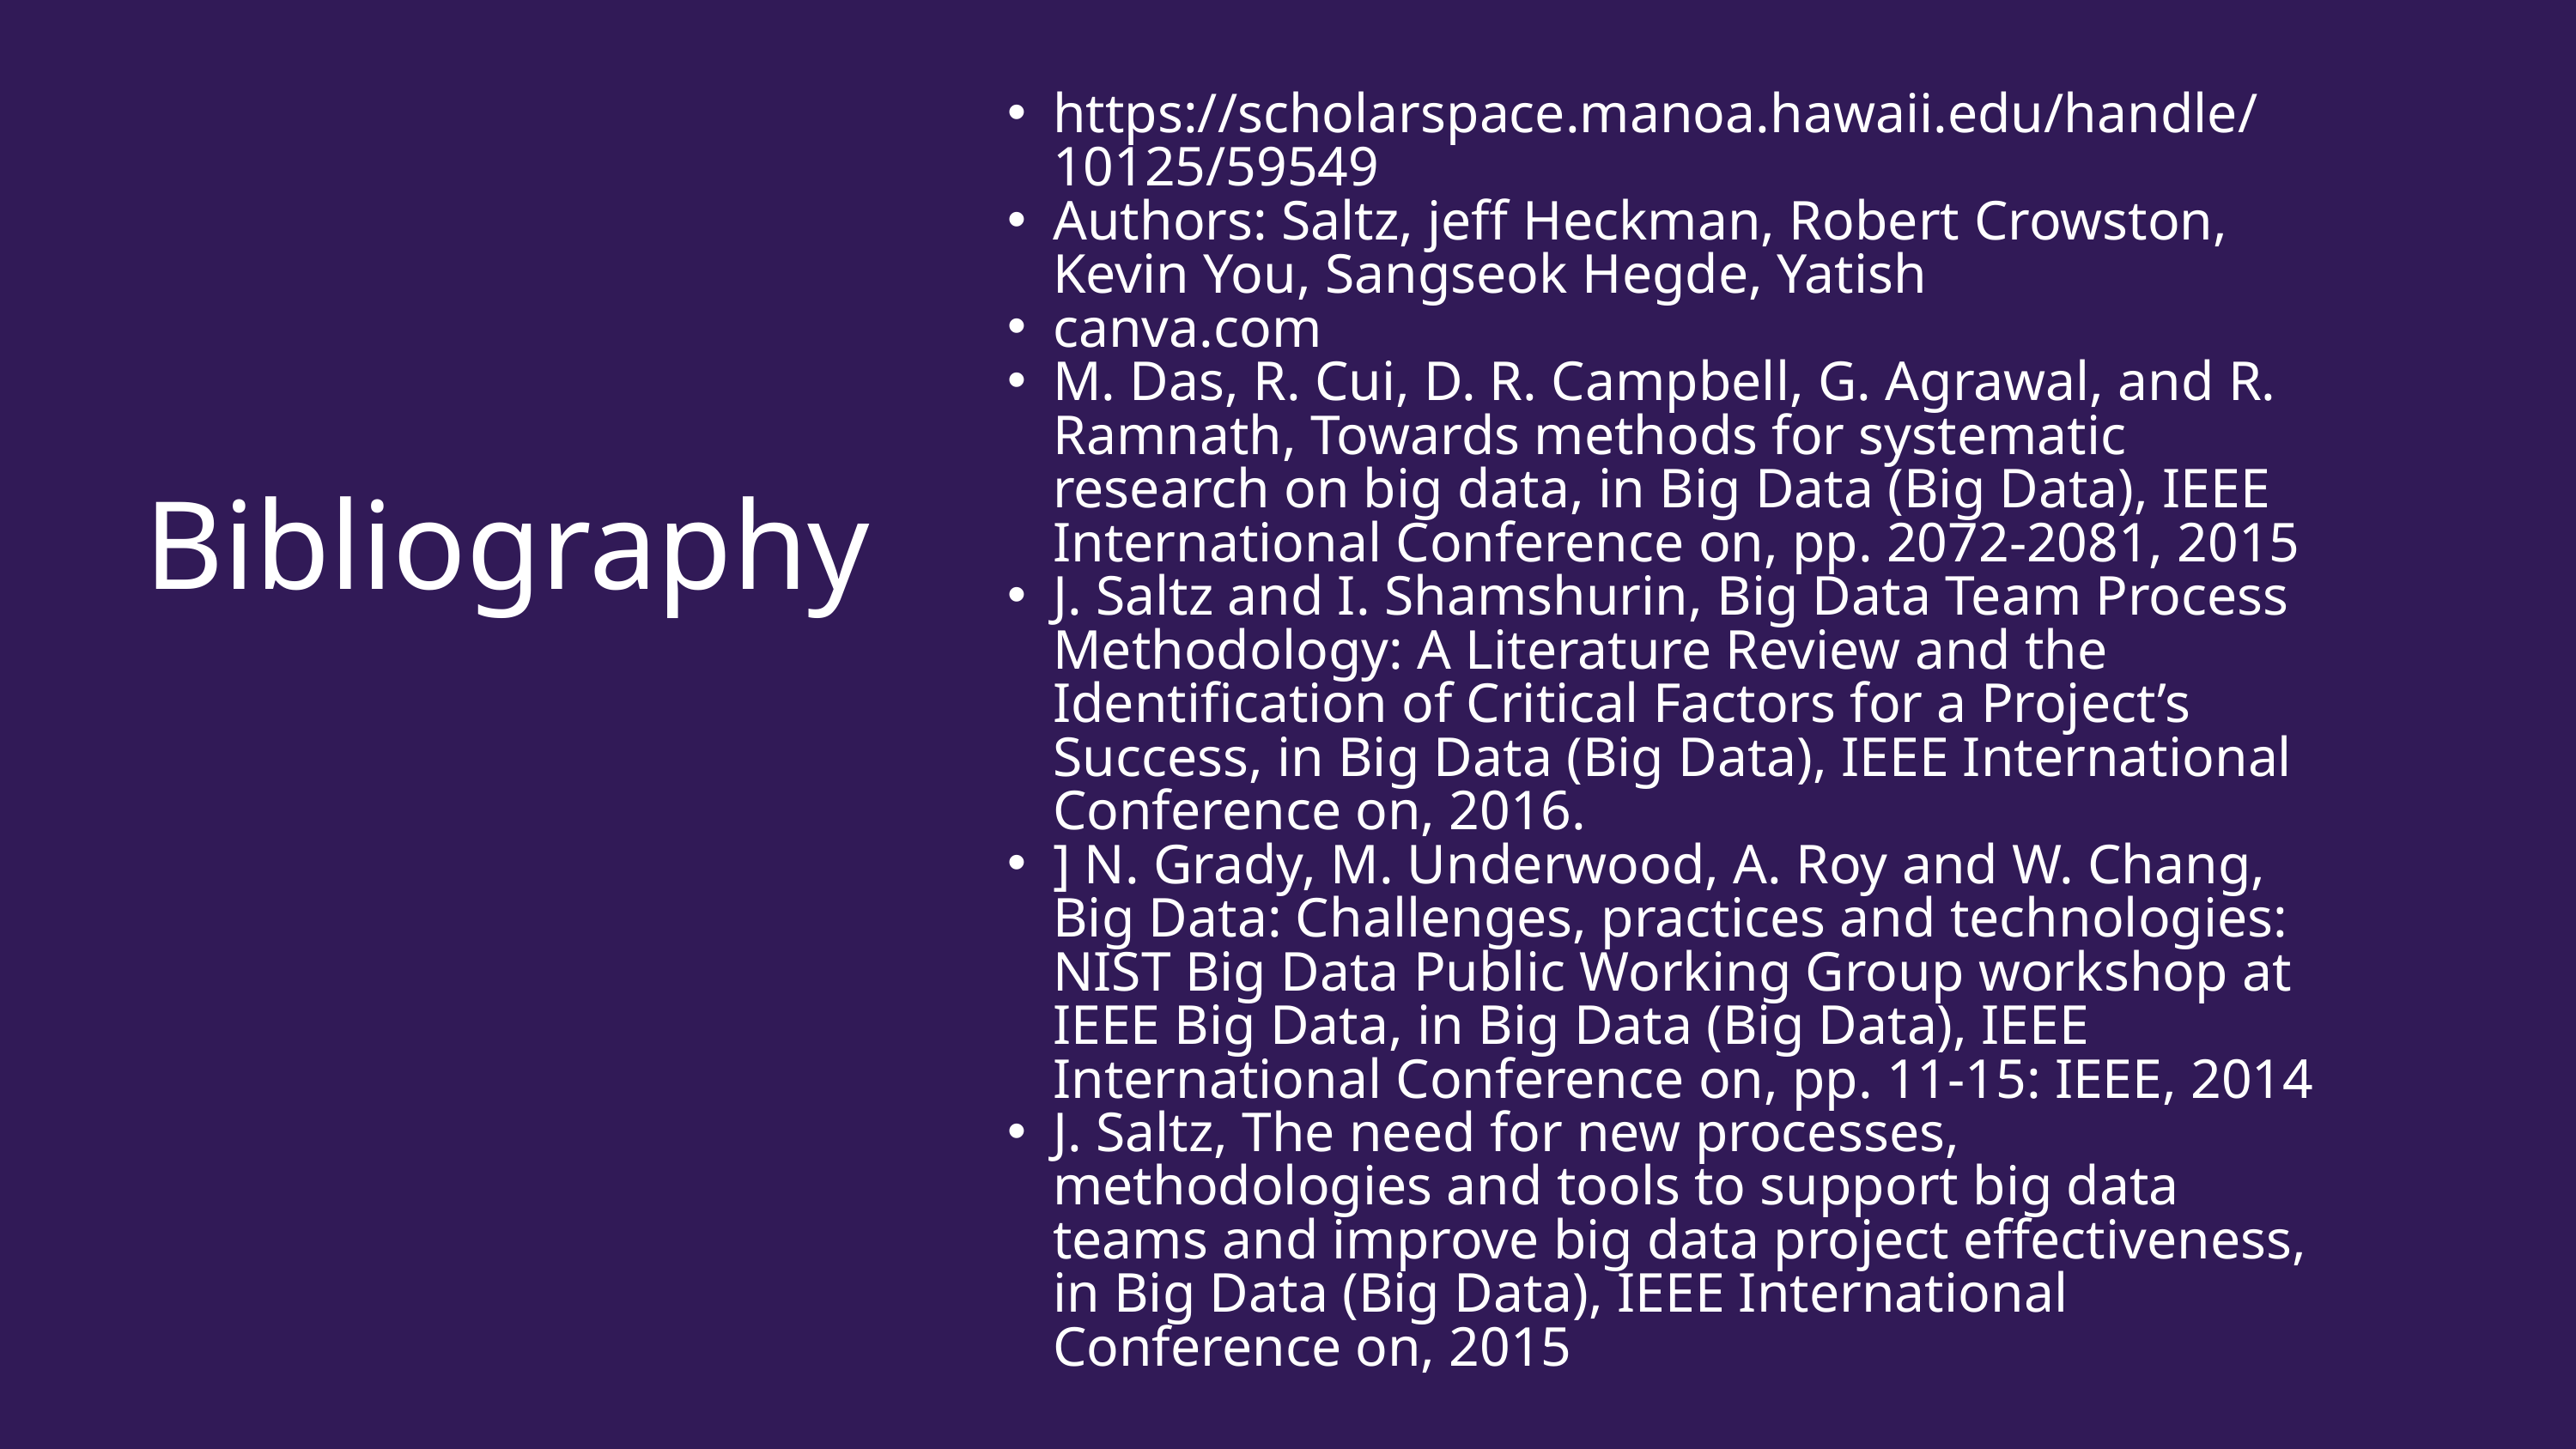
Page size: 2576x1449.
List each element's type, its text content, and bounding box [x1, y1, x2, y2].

text_box https://scholarspace.manoa.hawaii.edu/handle/10125/59549 Authors: Saltz, jeff Heckman, Robert Crowston, Kevin You, Sangseok Hegde, Yatish canva.com M. Das, R. Cui, D. R. Campbell, G. Agrawal, and R. Ramnath, Towards methods for systematic research on big data, in Big Data (Big Data), IEEE International Conference on, pp. 2072-2081, 2015 J. Saltz and I. Shamshurin, Big Data Team Process Methodology: A Literature Review and the Identification of Critical Factors for a Project’s Success, in Big Data (Big Data), IEEE International Conference on, 2016. ] N. Grady, M. Underwood, A. Roy and W. Chang, Big Data: Challenges, practices and technologies: NIST Big Data Public Working Group workshop at IEEE Big Data, in Big Data (Big Data), IEEE International Conference on, pp. 11-15: IEEE, 2014 J. Saltz, The need for new processes, methodologies and tools to support big data teams and improve big data project effectiveness, in Big Data (Big Data), IEEE International Conference on, 2015 [961, 89, 2336, 1449]
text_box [144, 448, 872, 757]
